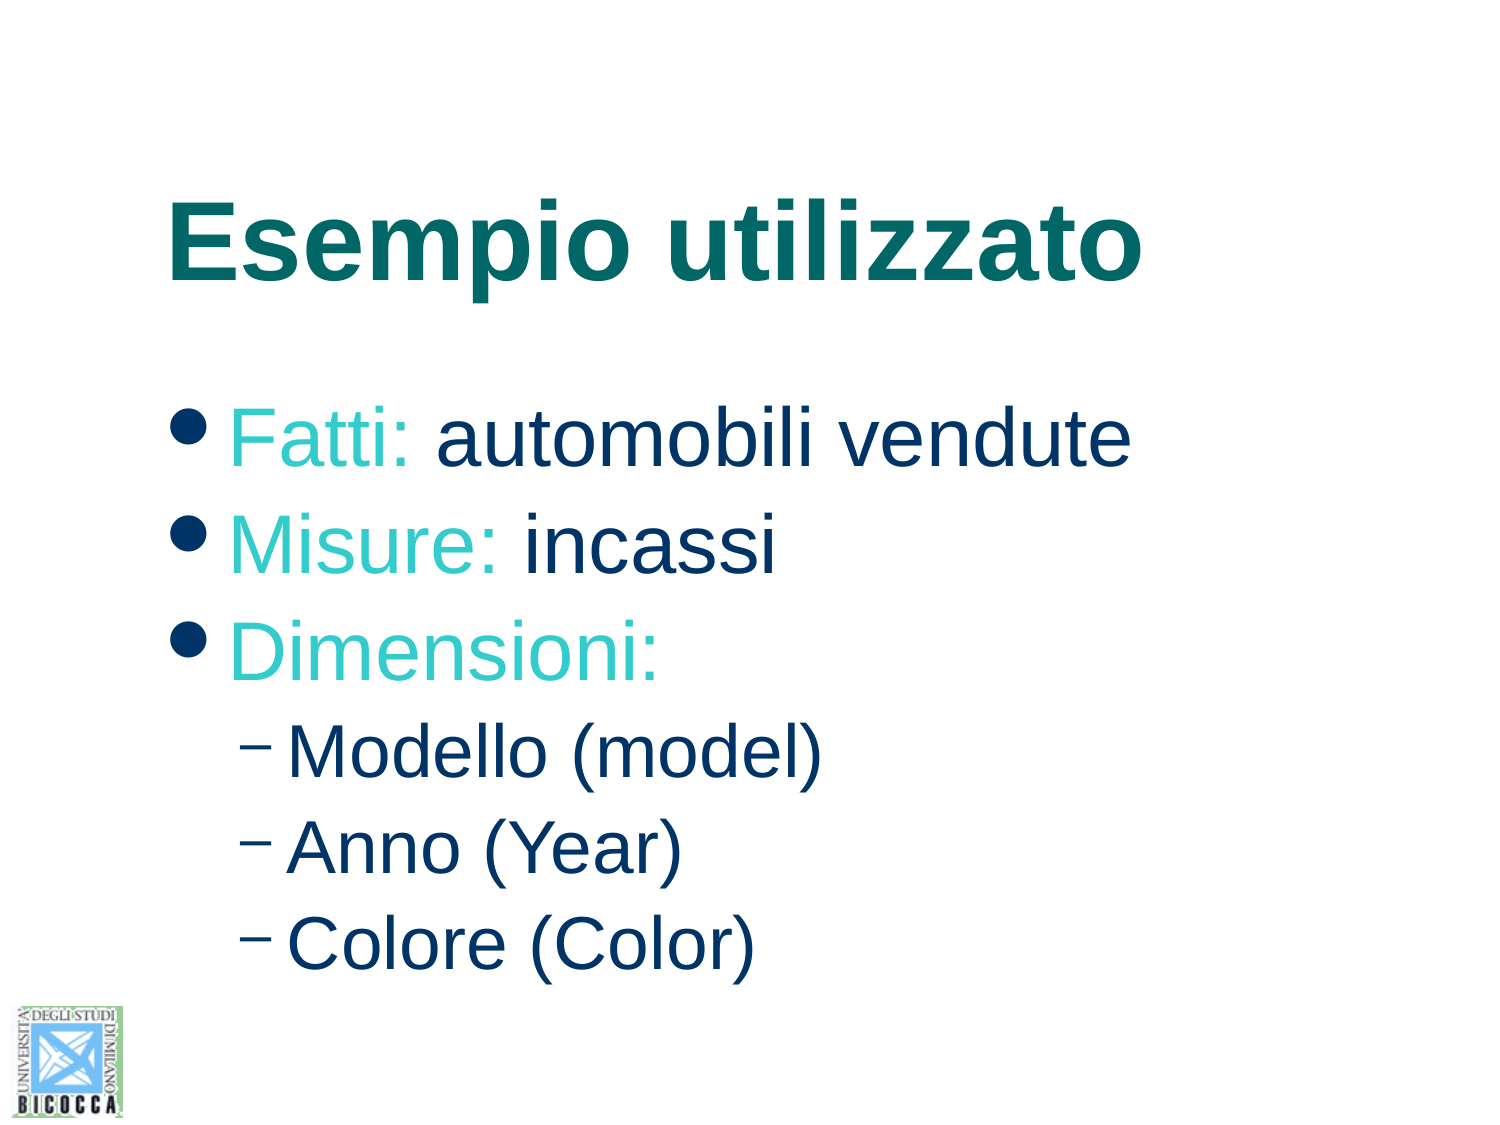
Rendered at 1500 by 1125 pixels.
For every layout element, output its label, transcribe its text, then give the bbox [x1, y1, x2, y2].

picture [10, 1005, 124, 1119]
title Esempio utilizzato [150, 125, 1463, 313]
list Fatti: automobili vendute Misure: incassi Dimensioni: Modello (model) Anno (Year) Colore (Color) [150, 387, 1463, 1000]
